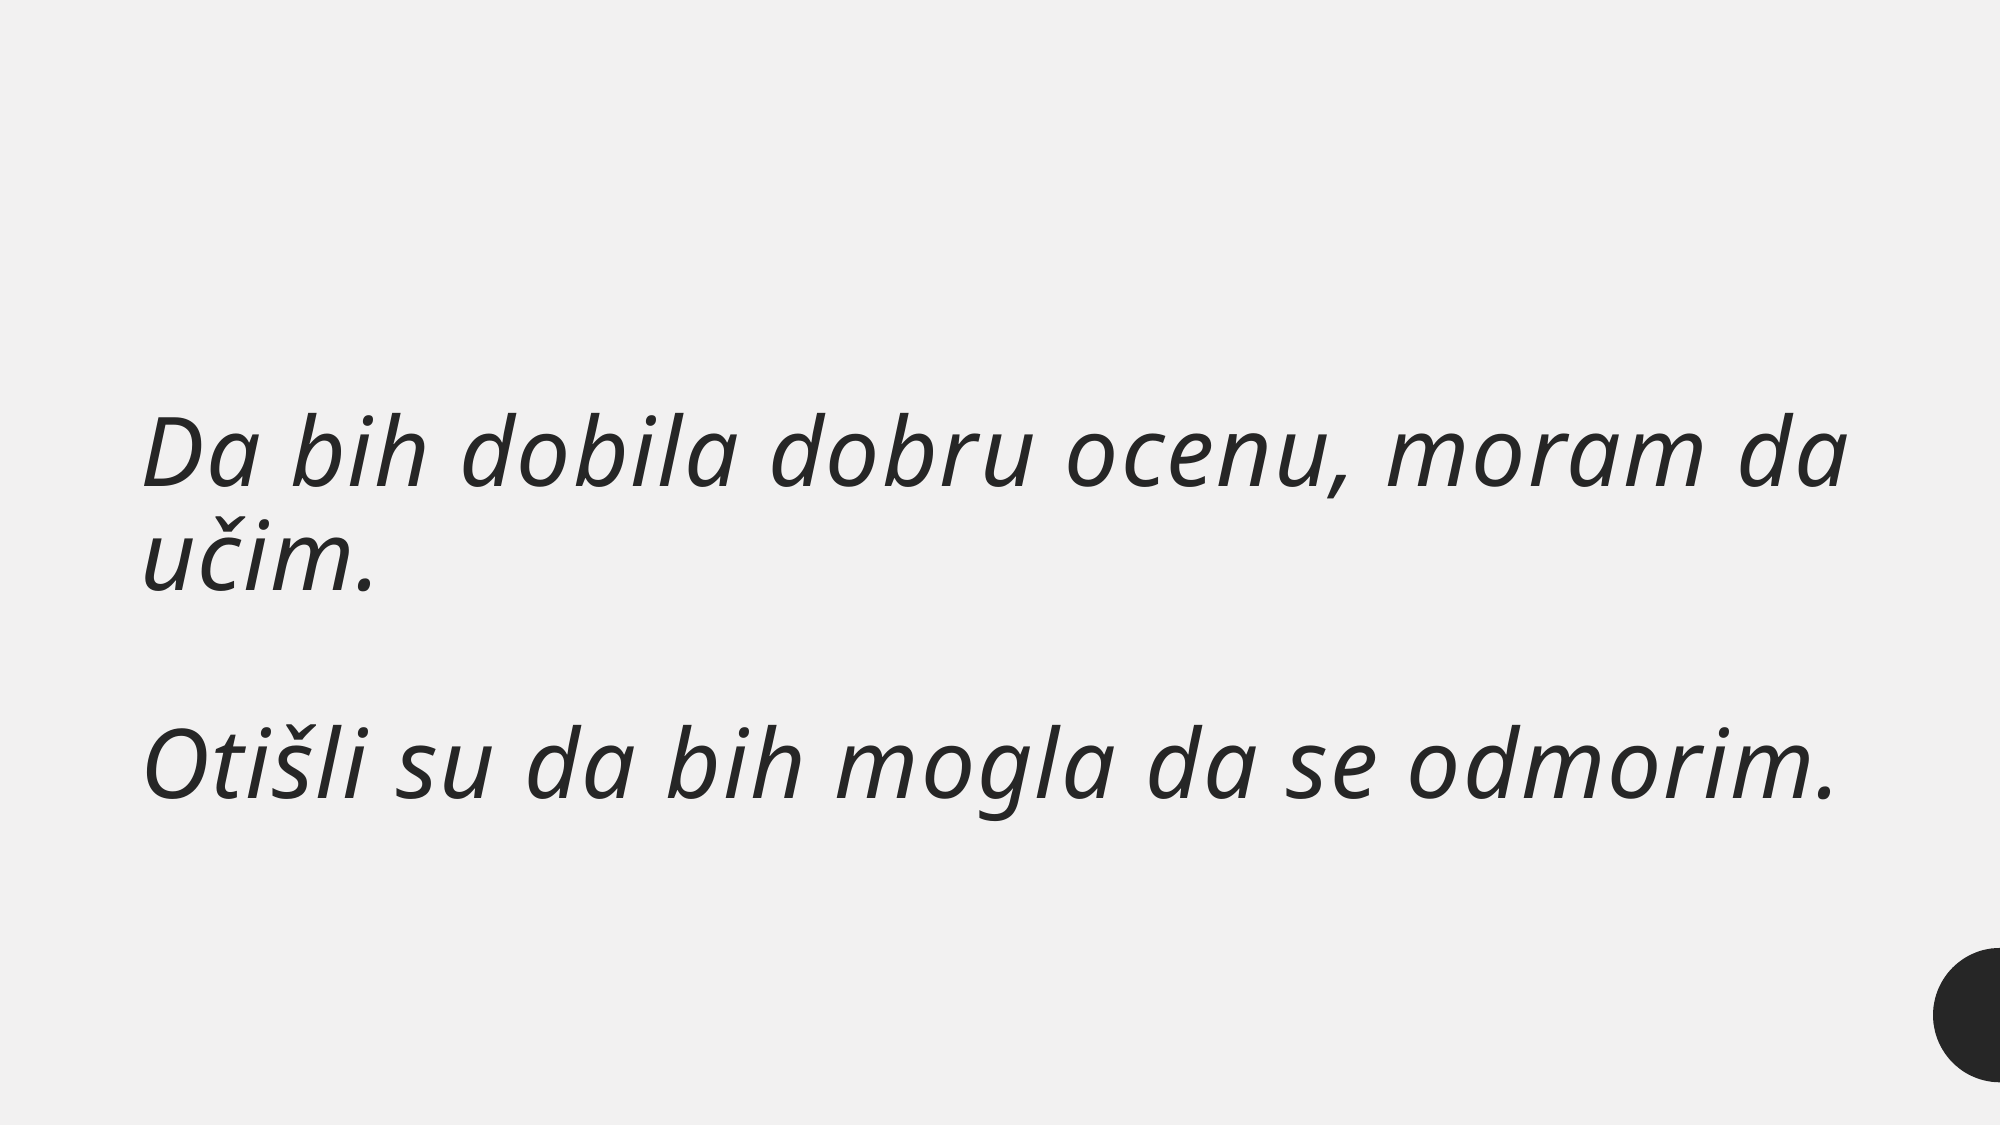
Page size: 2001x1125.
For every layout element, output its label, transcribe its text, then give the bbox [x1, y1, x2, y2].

title Da bih dobila dobru ocenu, moram da učim. Otišli su da bih mogla da se odmorim. [125, 396, 1875, 905]
